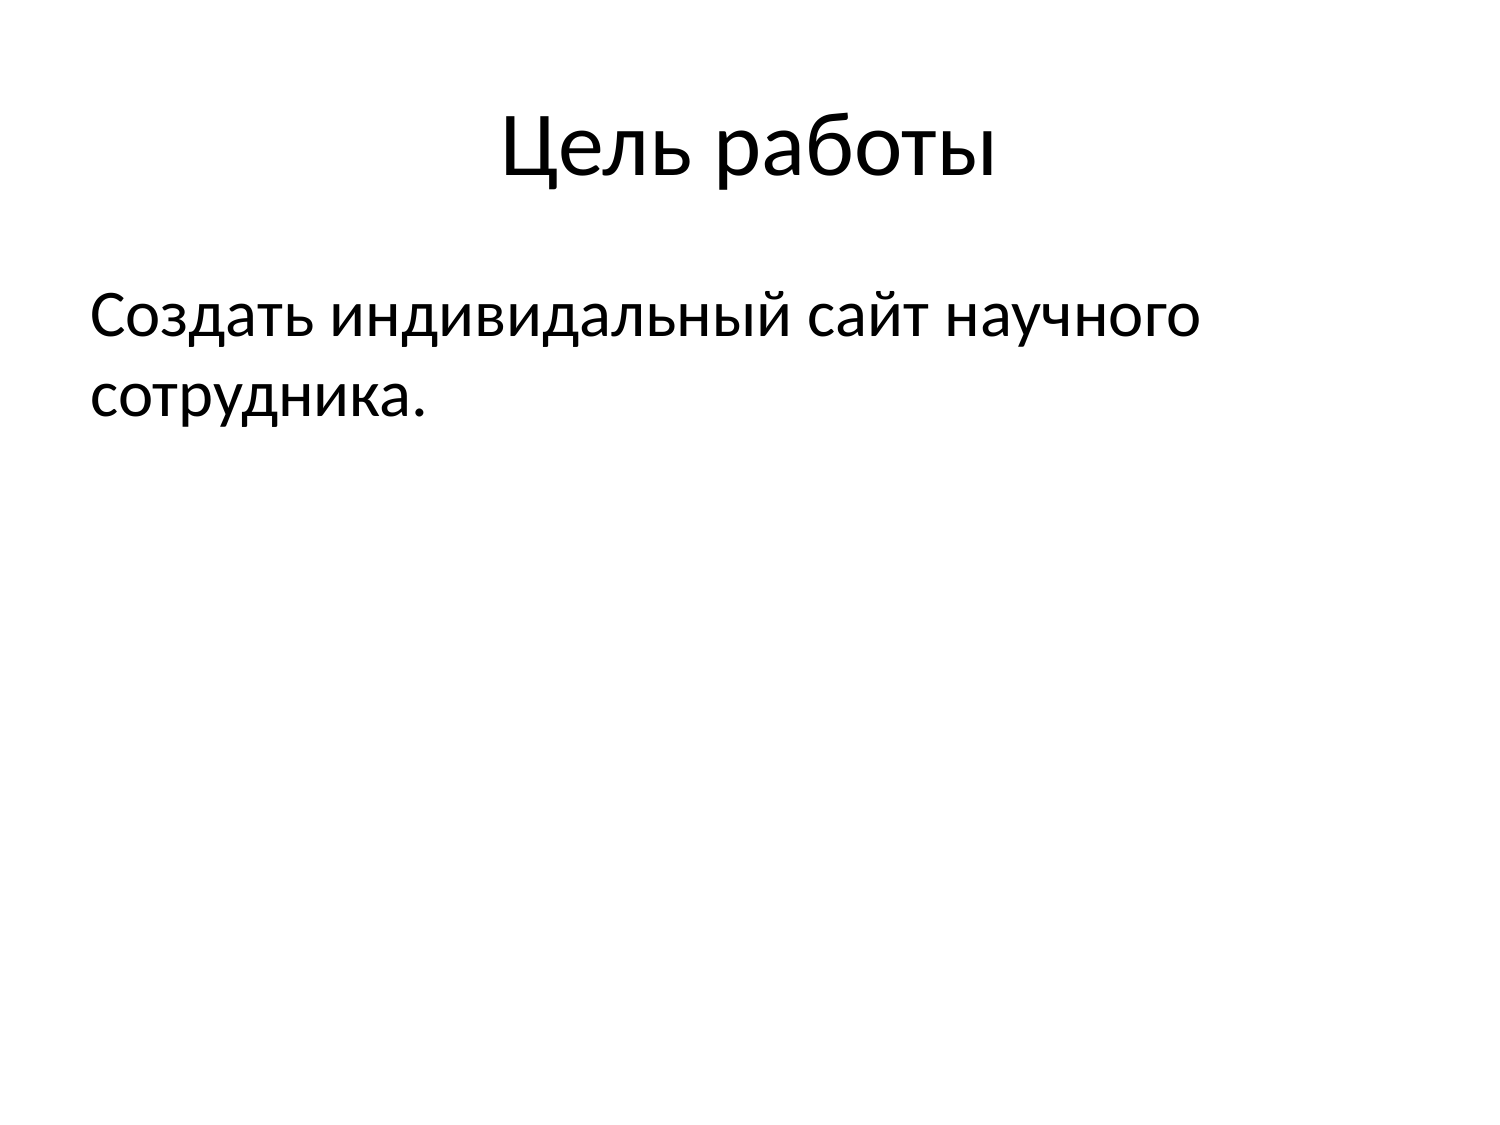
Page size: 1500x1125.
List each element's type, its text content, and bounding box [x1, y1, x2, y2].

title Цель работы [75, 45, 1425, 233]
list Создать индивидальный сайт научного сотрудника. [75, 262, 1425, 1005]
